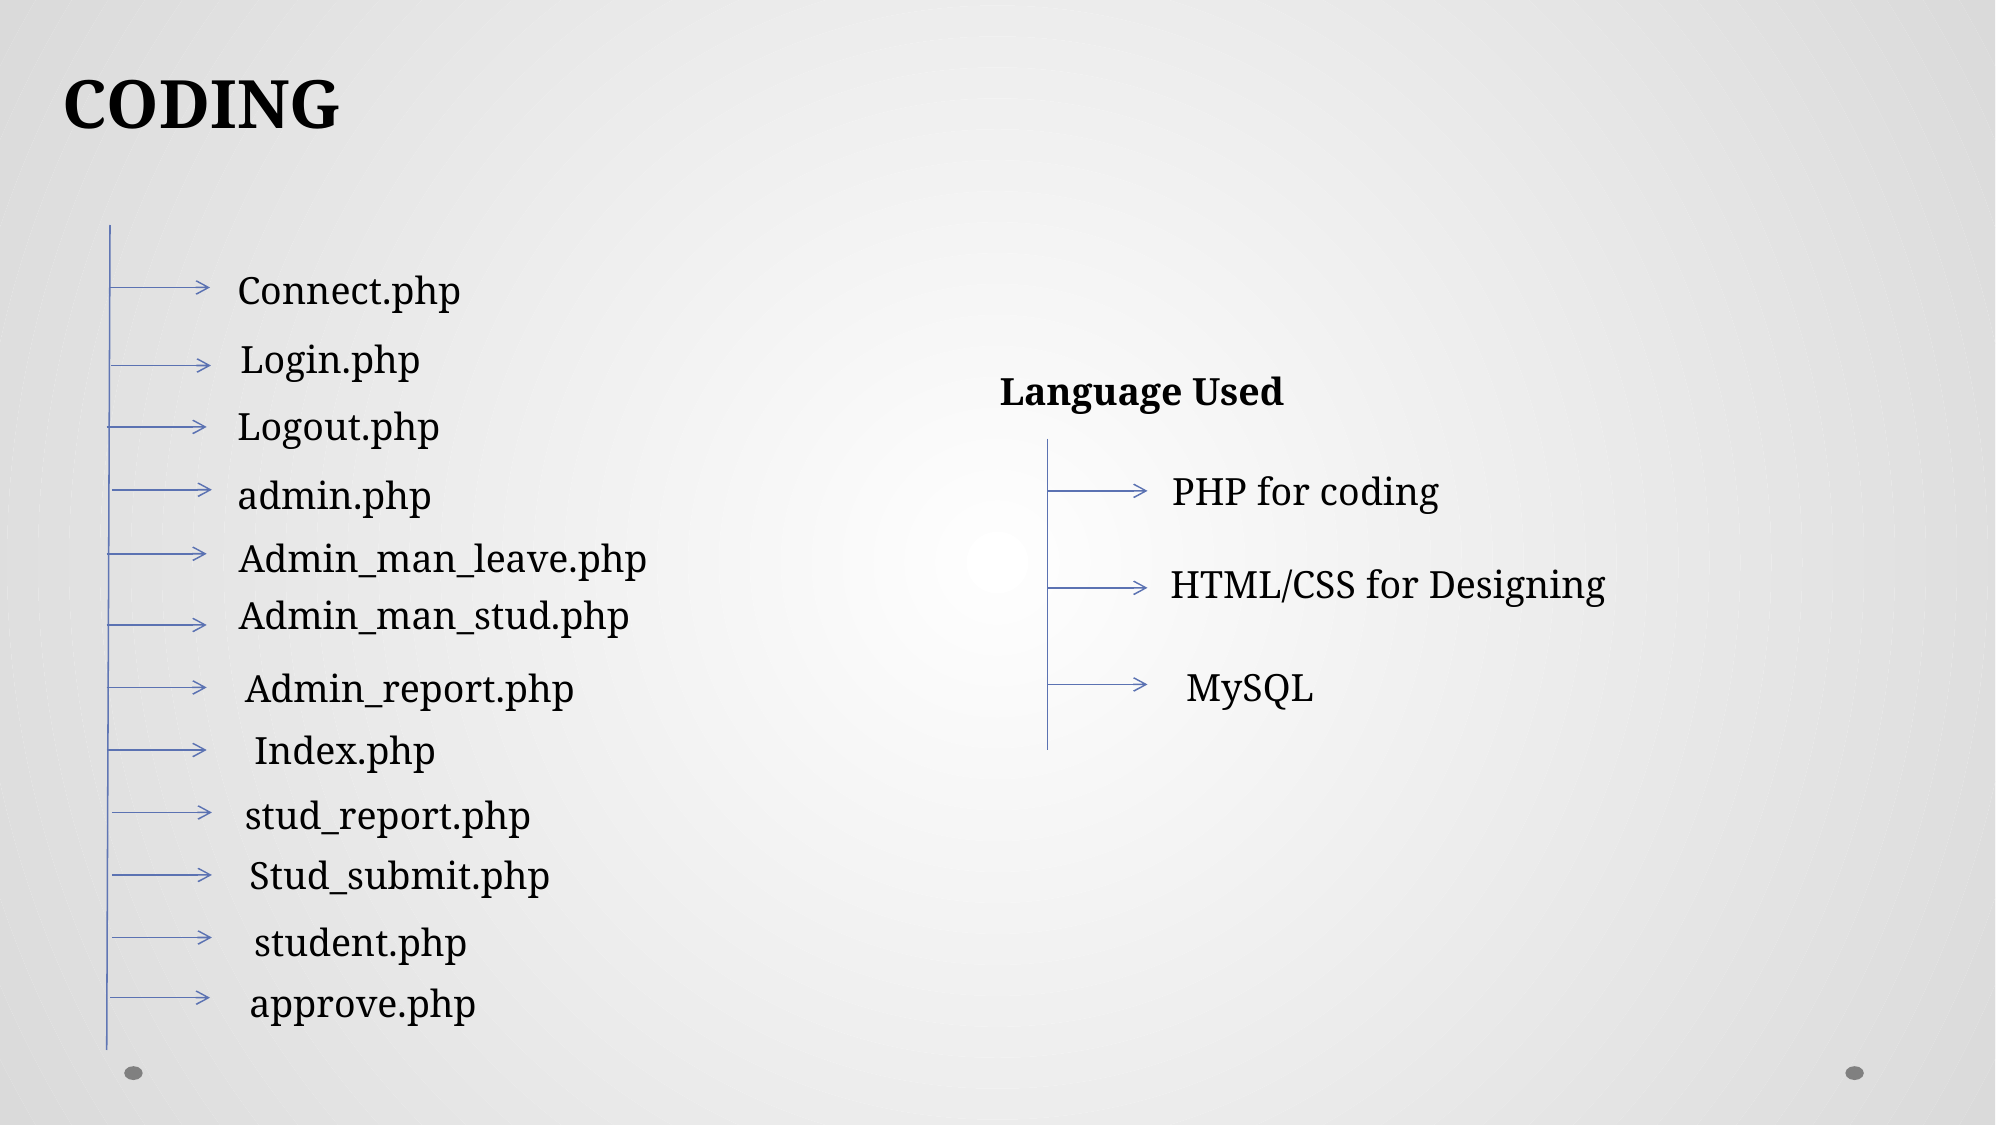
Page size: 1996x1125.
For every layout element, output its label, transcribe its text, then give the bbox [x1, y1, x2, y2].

text_box admin.php [222, 464, 535, 525]
text_box Index.php [239, 719, 707, 780]
text_box PHP for coding [1147, 460, 1648, 521]
text_box approve.php [234, 973, 615, 1033]
text_box HTML/CSS for Designing [1145, 553, 1773, 614]
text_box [106, 559, 111, 624]
text_box Stud_submit.php [234, 844, 615, 905]
text_box CODING [47, 54, 485, 149]
text_box Connect.php [222, 259, 535, 320]
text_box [106, 694, 111, 749]
text_box Admin_man_stud.php [223, 585, 692, 645]
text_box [106, 434, 111, 553]
text_box student.php [239, 911, 620, 971]
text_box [106, 757, 111, 1051]
text_box Admin_man_leave.php [223, 527, 692, 585]
text_box Logout.php [222, 395, 535, 456]
text_box Login.php [225, 328, 539, 389]
text_box MySQL [1171, 656, 1672, 717]
text_box stud_report.php [230, 784, 610, 845]
text_box Language Used [985, 360, 1486, 421]
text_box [106, 224, 111, 426]
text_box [106, 632, 111, 687]
text_box Admin_report.php [230, 657, 610, 717]
